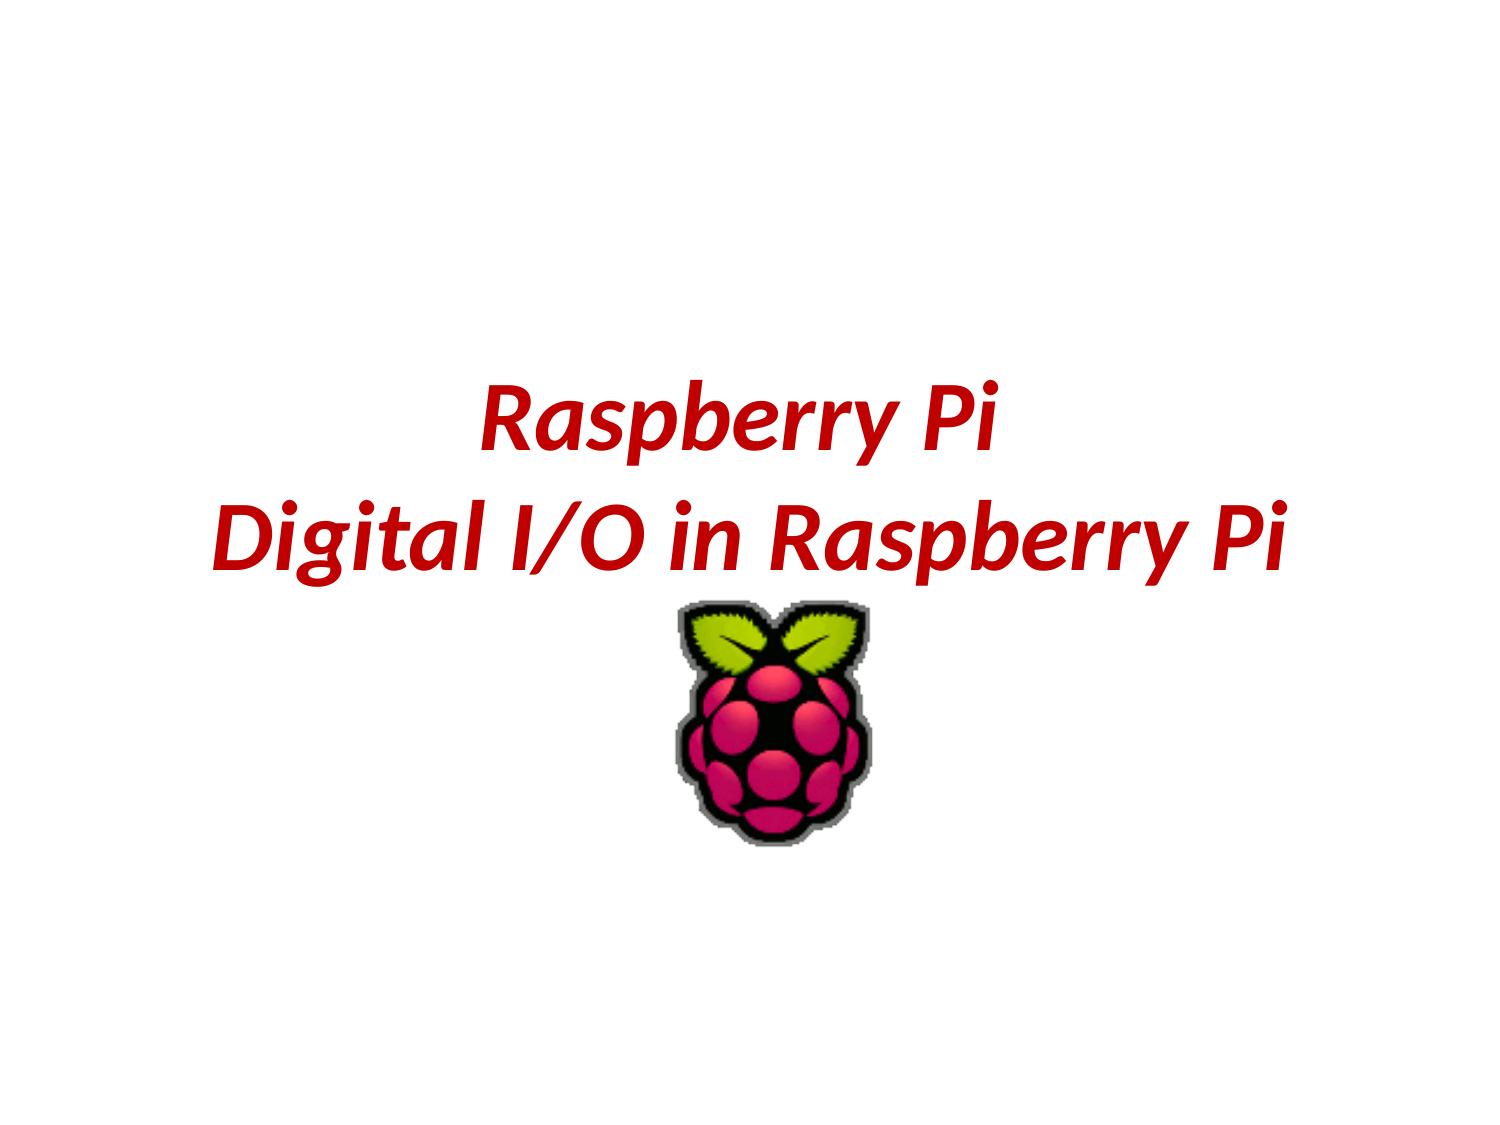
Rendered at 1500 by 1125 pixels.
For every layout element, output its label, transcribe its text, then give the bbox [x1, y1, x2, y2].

title Raspberry Pi Digital I/O in Raspberry Pi [112, 349, 1388, 591]
picture [624, 549, 926, 851]
